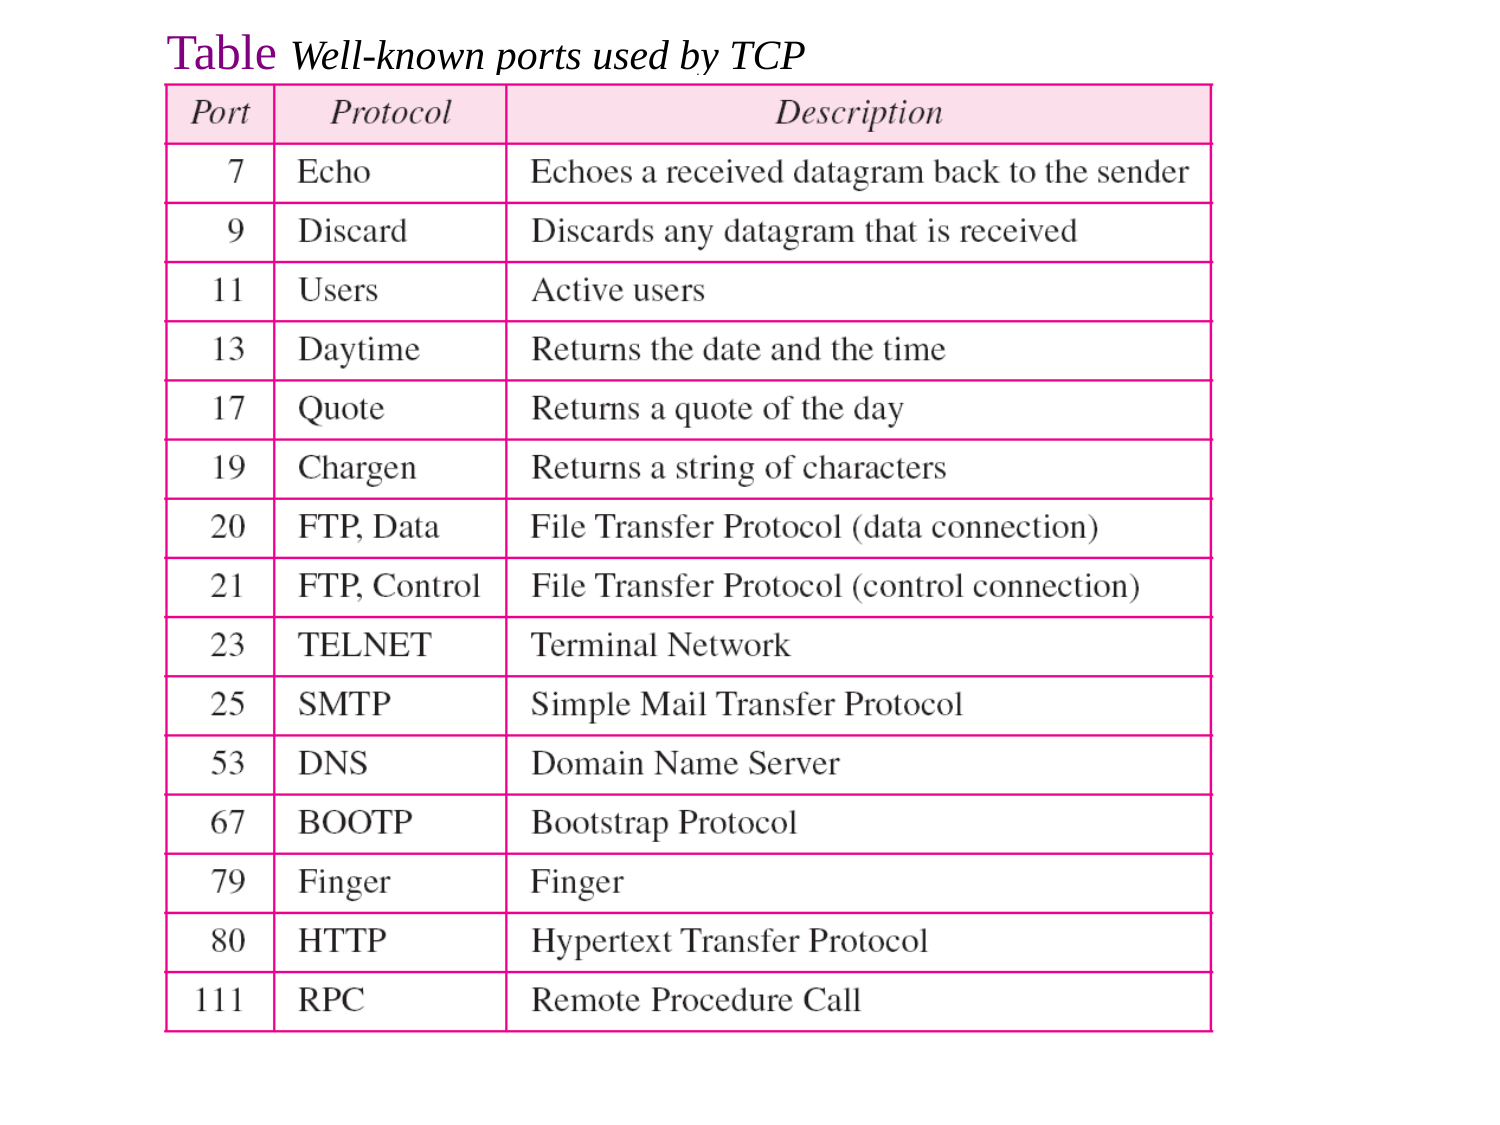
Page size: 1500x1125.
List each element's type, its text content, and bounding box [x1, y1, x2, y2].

picture [149, 74, 1223, 1042]
text_box Table Well-known ports used by TCP [151, 12, 822, 73]
